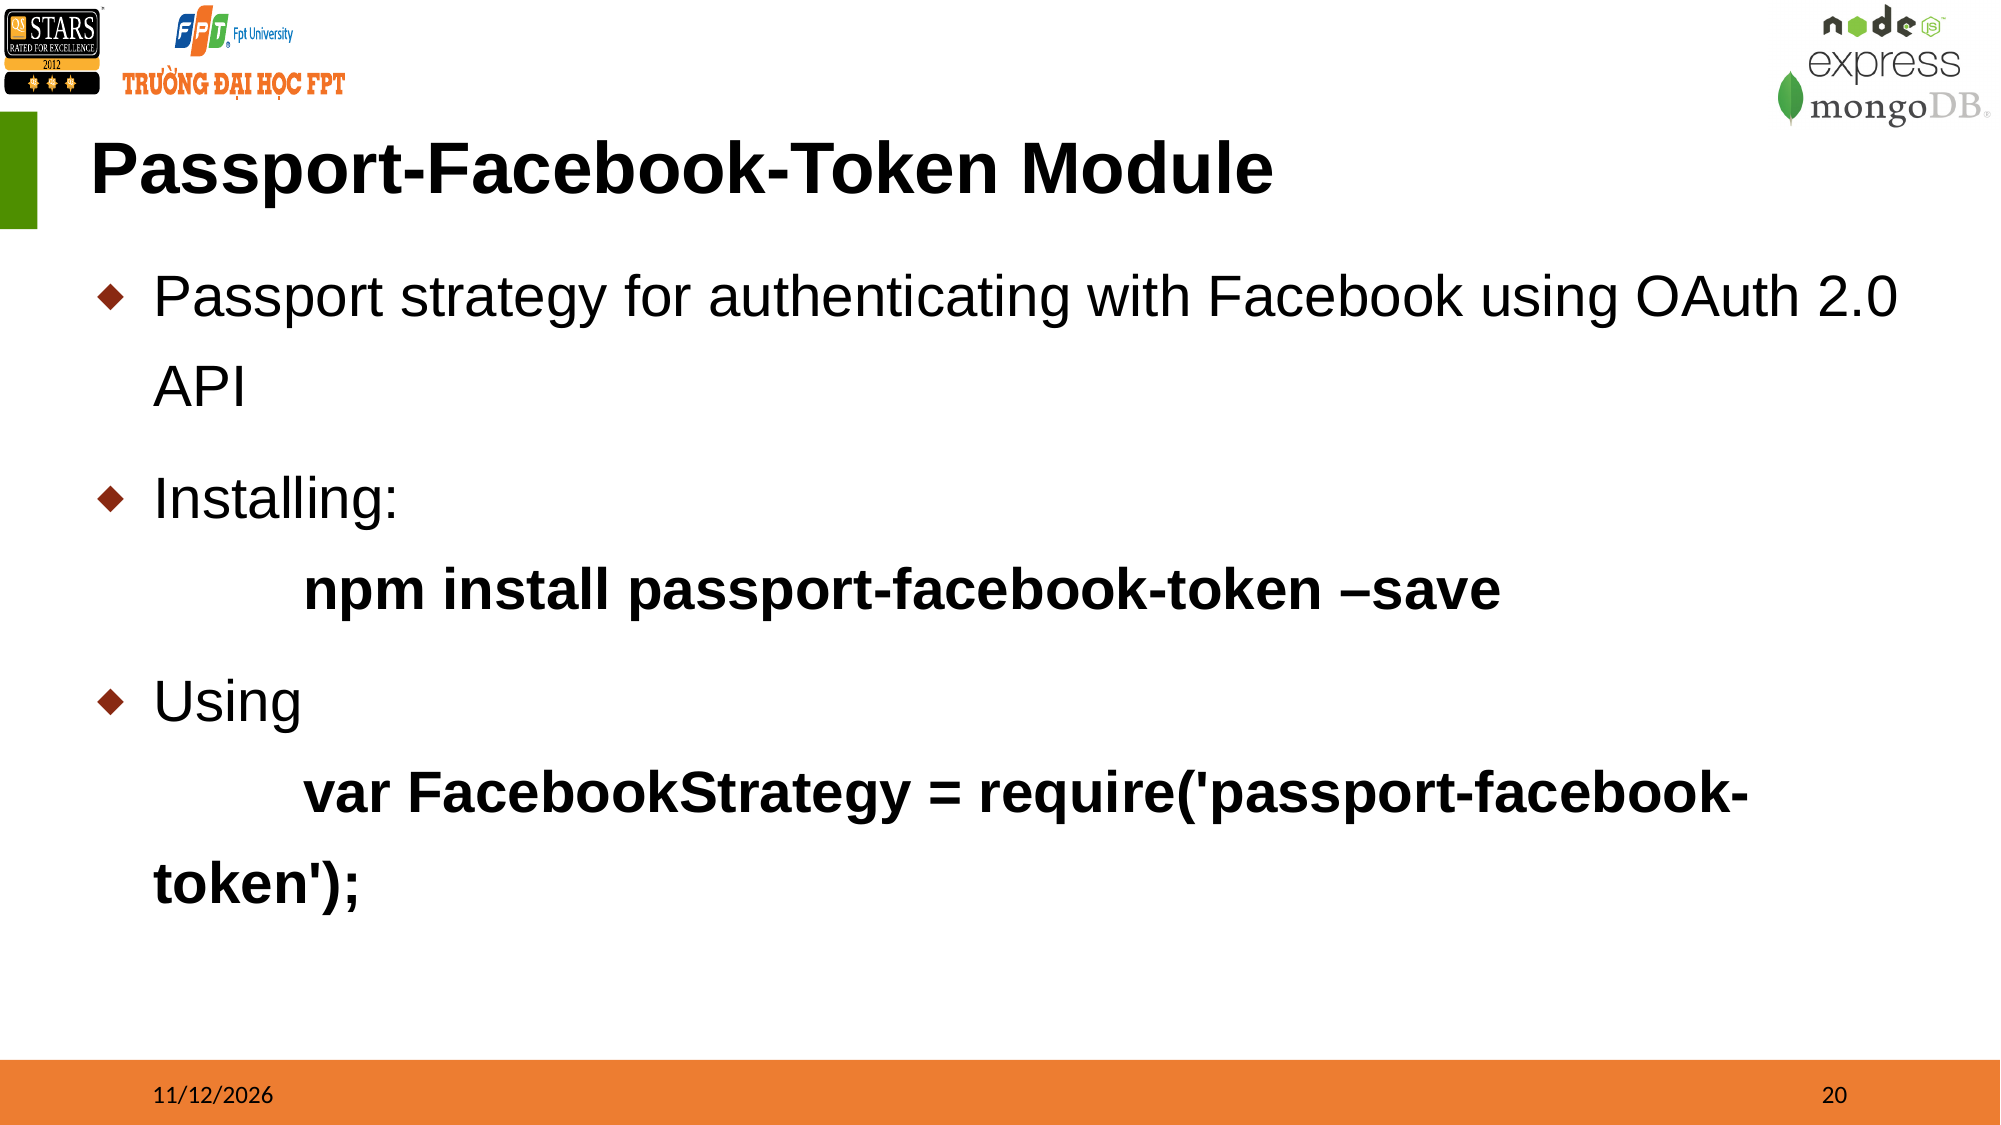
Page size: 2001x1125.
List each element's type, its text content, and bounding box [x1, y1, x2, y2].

title Passport-Facebook-Token Module [37, 111, 1978, 230]
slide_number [137, 1063, 588, 1124]
picture [1768, 0, 2000, 130]
slide_number 20 [1412, 1063, 1863, 1124]
list Passport strategy for authenticating with Facebook using OAuth 2.0 API Installing: npm install passport-facebook-token –save Using var FacebookStrategy = require('passport-facebook-token'); [82, 229, 1963, 1047]
